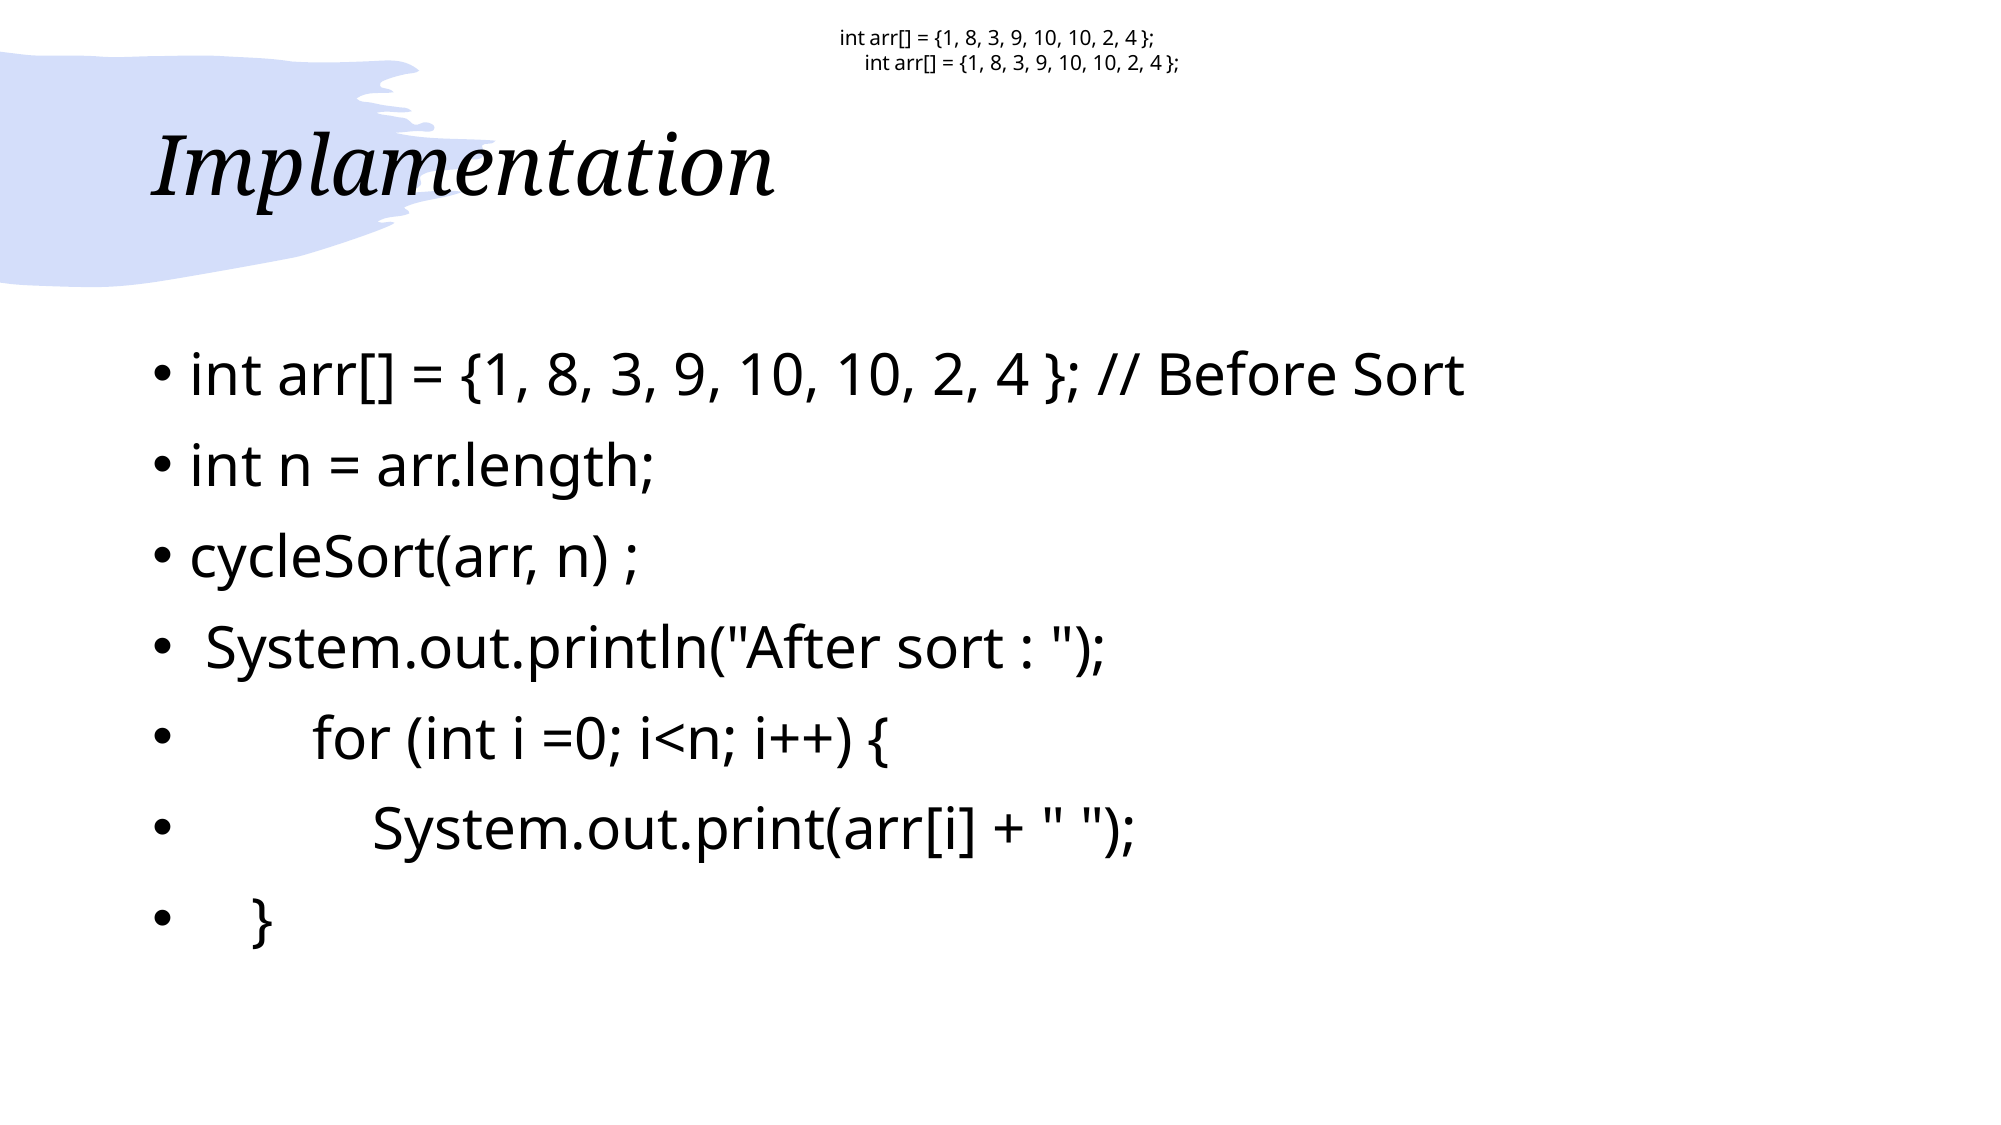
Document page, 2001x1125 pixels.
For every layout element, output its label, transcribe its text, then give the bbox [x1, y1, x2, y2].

text_box int arr[] = {1, 8, 3, 9, 10, 10, 2, 4 }; [849, 42, 1201, 83]
title Implamentation [137, 59, 1863, 278]
list int arr[] = {1, 8, 3, 9, 10, 10, 2, 4 }; // Before Sort int n = arr.length; cycleSort(arr, n) ; System.out.println("After sort : "); for (int i =0; i<n; i++) { System.out.print(arr[i] + " "); } [137, 329, 1863, 1013]
text_box int arr[] = {1, 8, 3, 9, 10, 10, 2, 4 }; [824, 17, 1176, 58]
